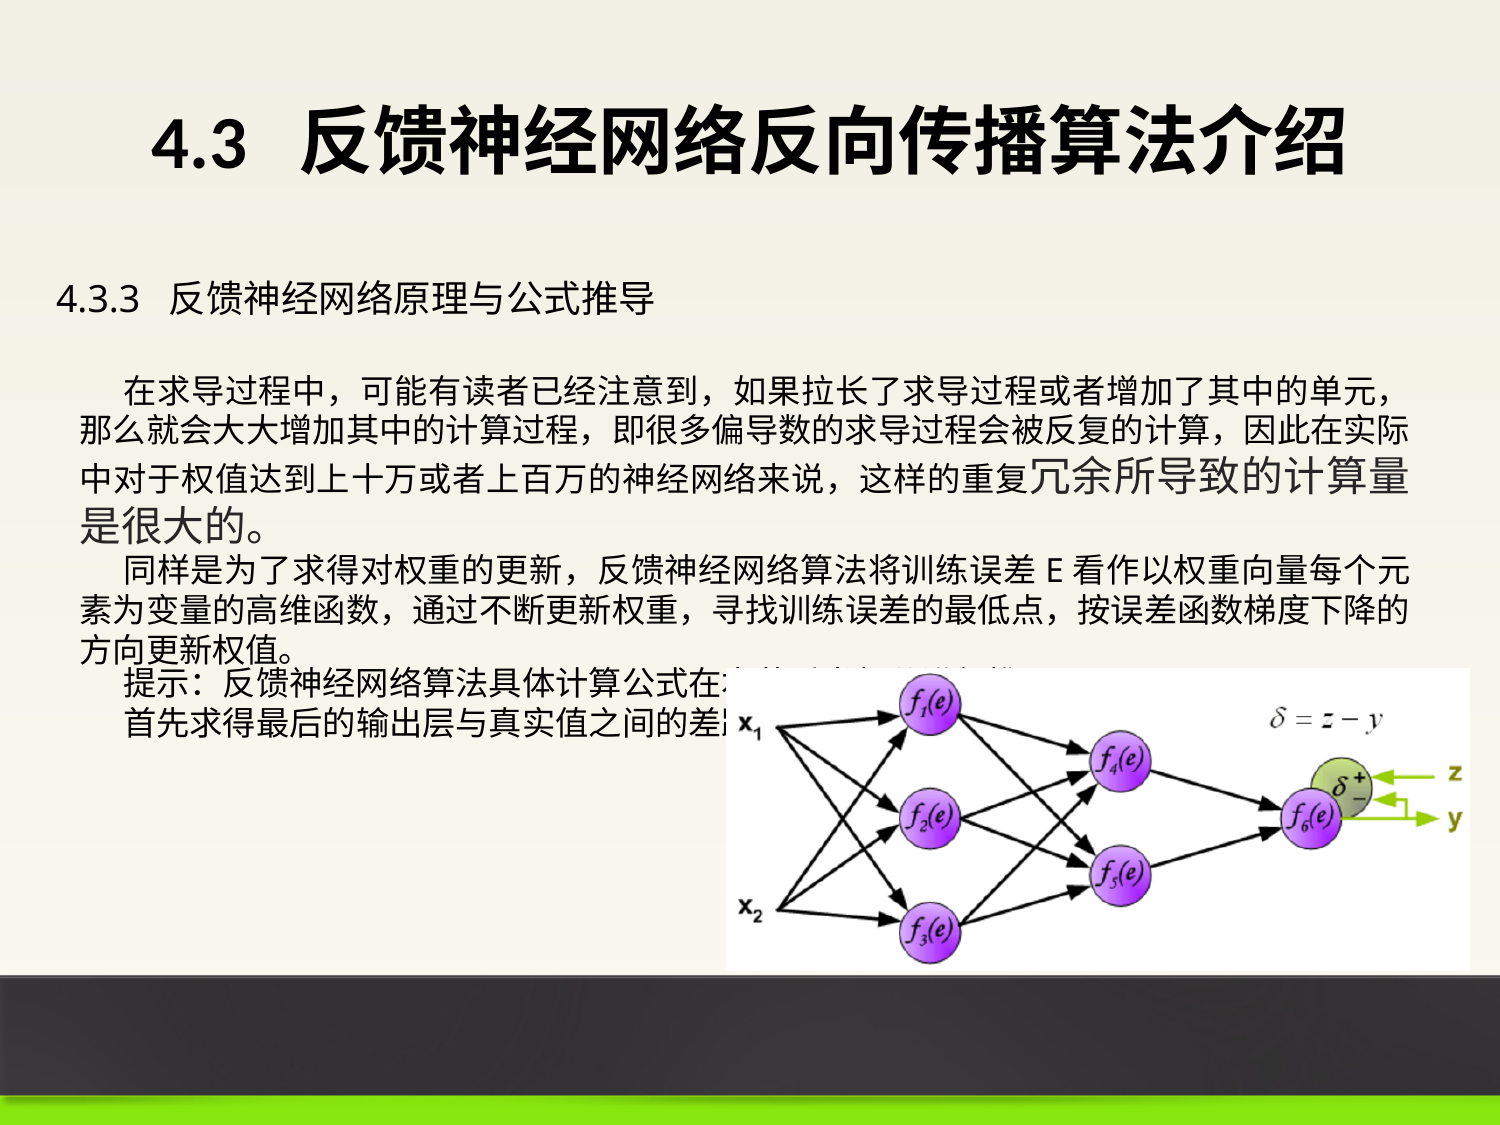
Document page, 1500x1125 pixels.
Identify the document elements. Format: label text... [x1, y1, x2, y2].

text_box 在求导过程中，可能有读者已经注意到，如果拉长了求导过程或者增加了其中的单元，那么就会大大增加其中的计算过程，即很多偏导数的求导过程会被反复的计算，因此在实际中对于权值达到上十万或者上百万的神经网络来说，这样的重复冗余所导致的计算量是很大的。 同样是为了求得对权重的更新，反馈神经网络算法将训练误差E看作以权重向量每个元素为变量的高维函数，通过不断更新权重，寻找训练误差的最低点，按误差函数梯度下降的方向更新权值。 提示：反馈神经网络算法具体计算公式在本节后半部分进行推导。 首先求得最后的输出层与真实值之间的差距，如图4.13所示。 [64, 362, 1425, 750]
picture [0, 0, 1500, 1125]
title 4.3 反馈神经网络反向传播算法介绍 [75, 45, 1425, 233]
text_box 4.3.3 反馈神经网络原理与公式推导 [41, 267, 792, 327]
